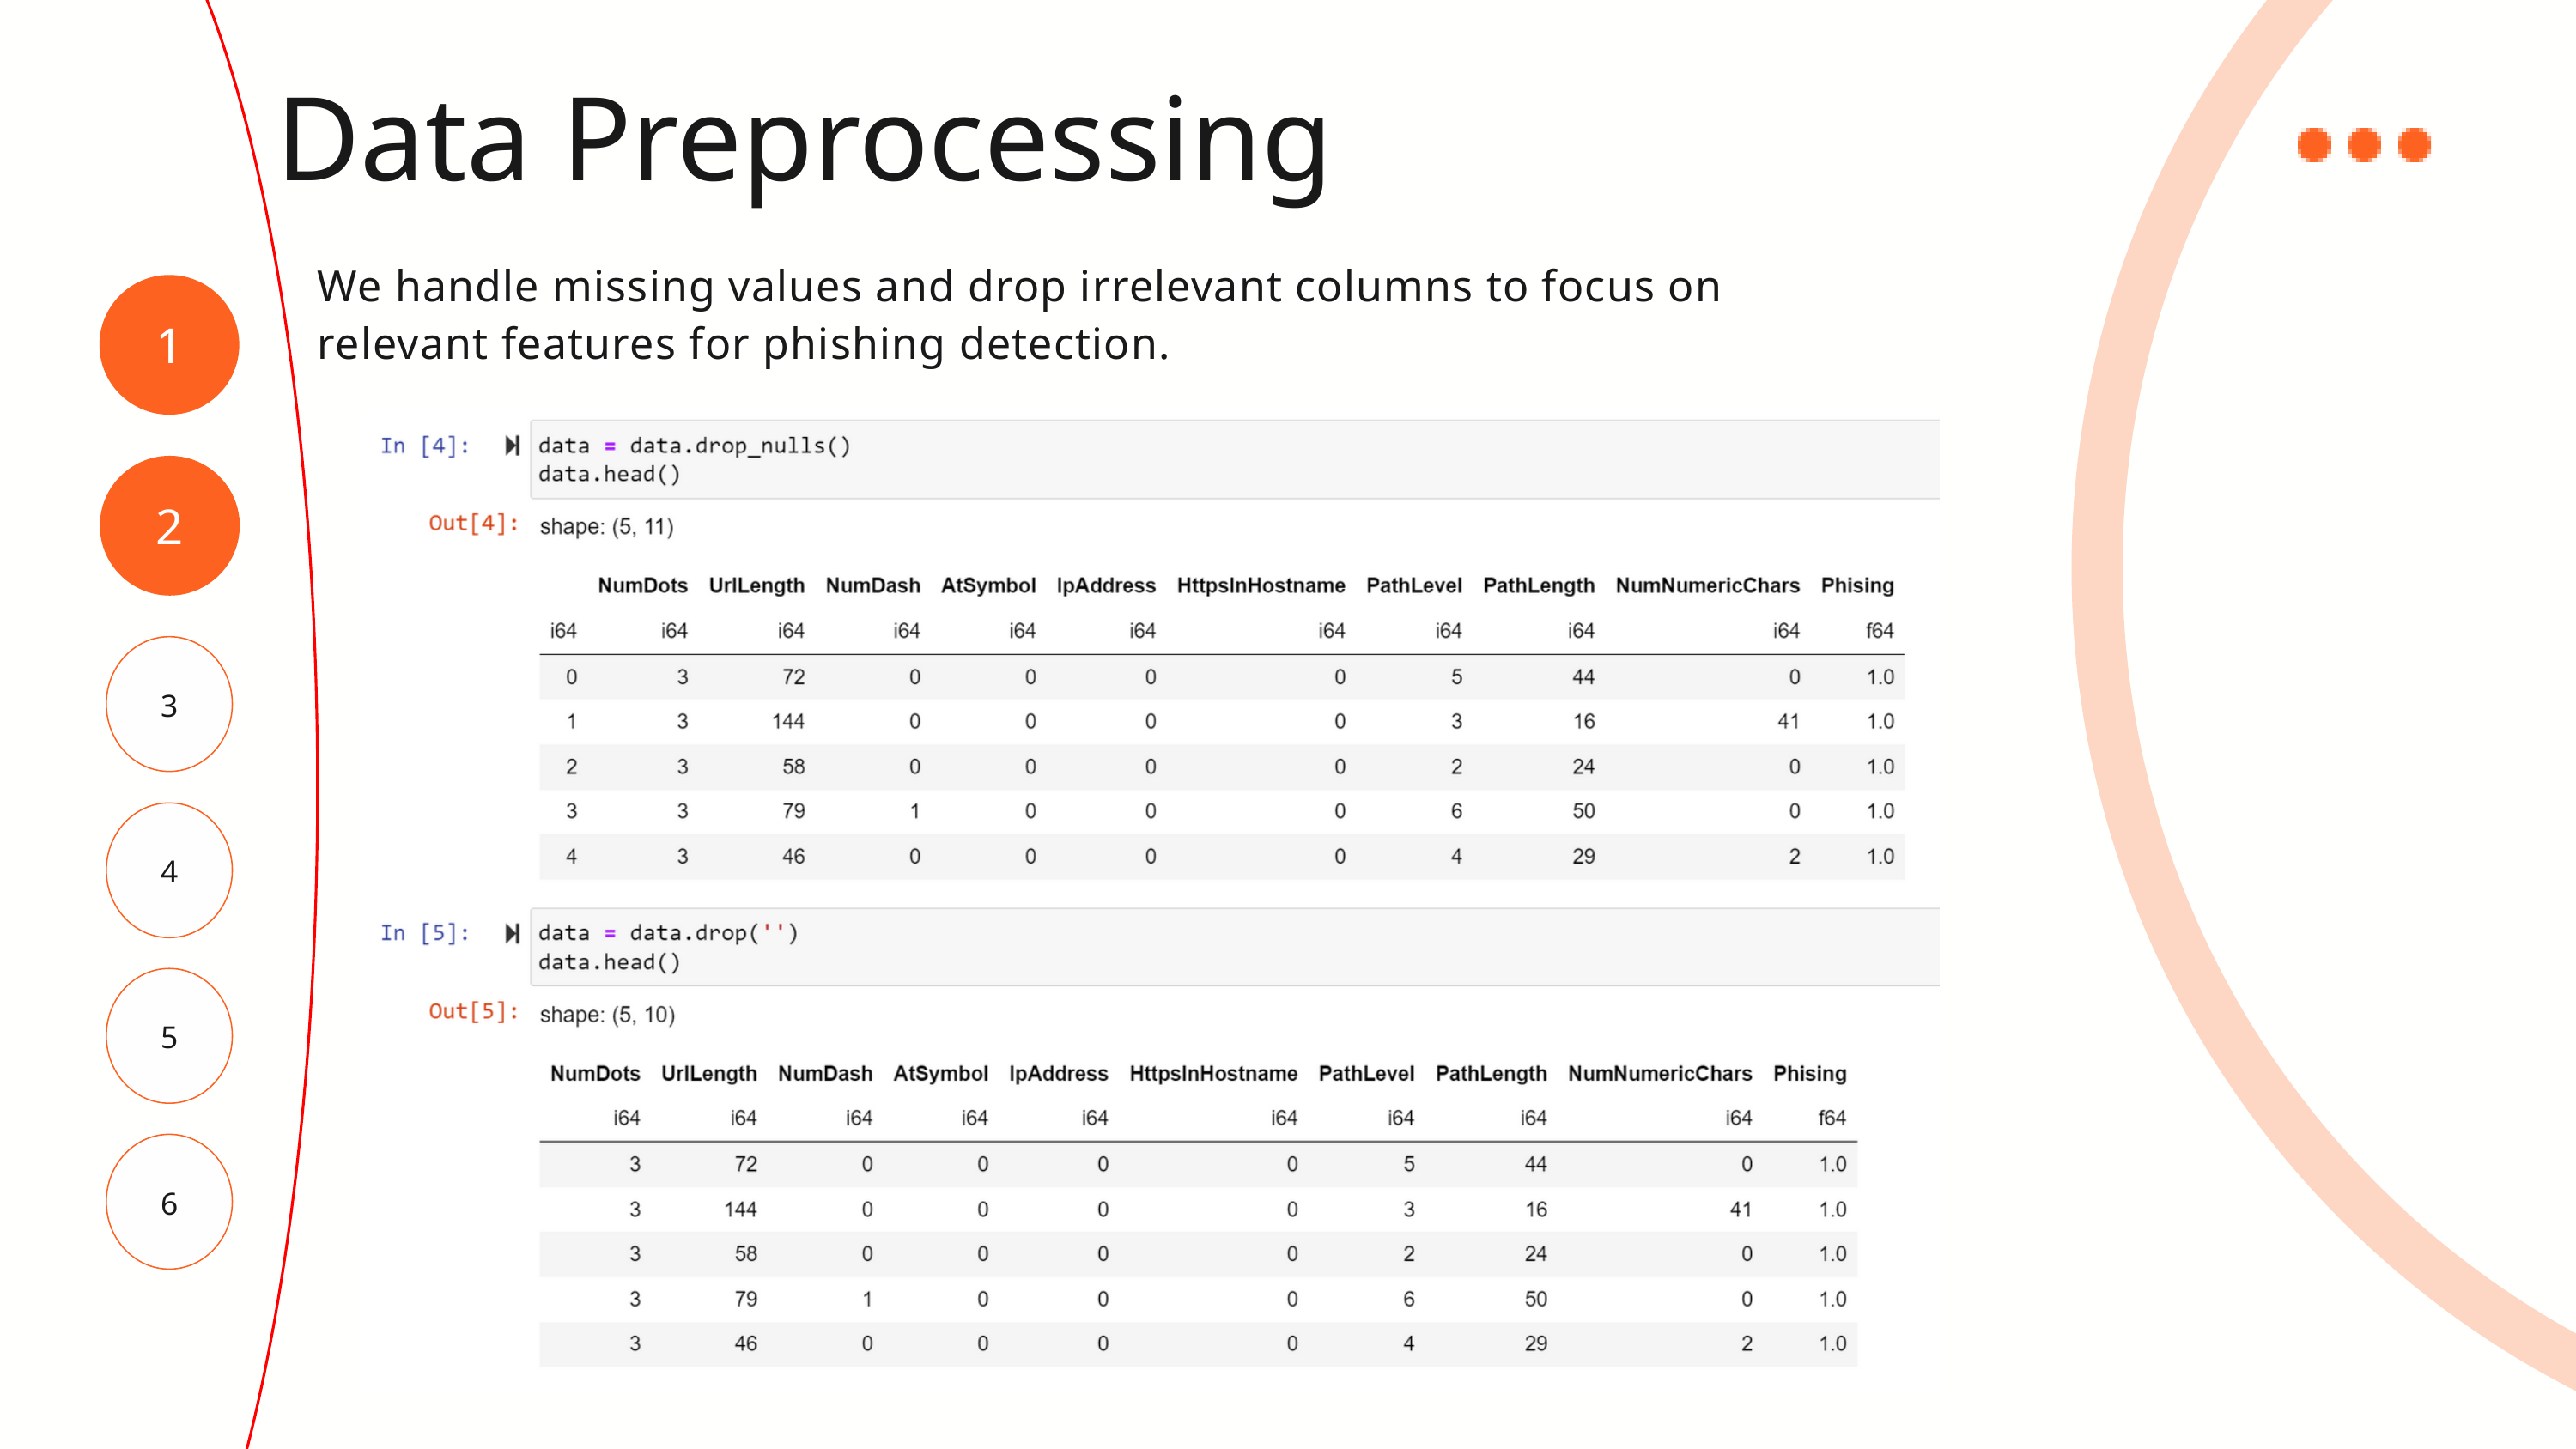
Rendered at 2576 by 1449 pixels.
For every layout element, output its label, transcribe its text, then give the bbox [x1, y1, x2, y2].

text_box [106, 803, 233, 938]
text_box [2096, 0, 2576, 1449]
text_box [0, 0, 319, 1449]
text_box [362, 409, 1940, 1392]
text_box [106, 1134, 233, 1270]
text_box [106, 967, 233, 1104]
text_box We handle missing values and drop irrelevant columns to focus on relevant features for phishing detection. [325, 252, 1853, 368]
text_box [106, 636, 233, 772]
text_box Data Preprocessing [325, 41, 1458, 204]
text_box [99, 274, 240, 415]
